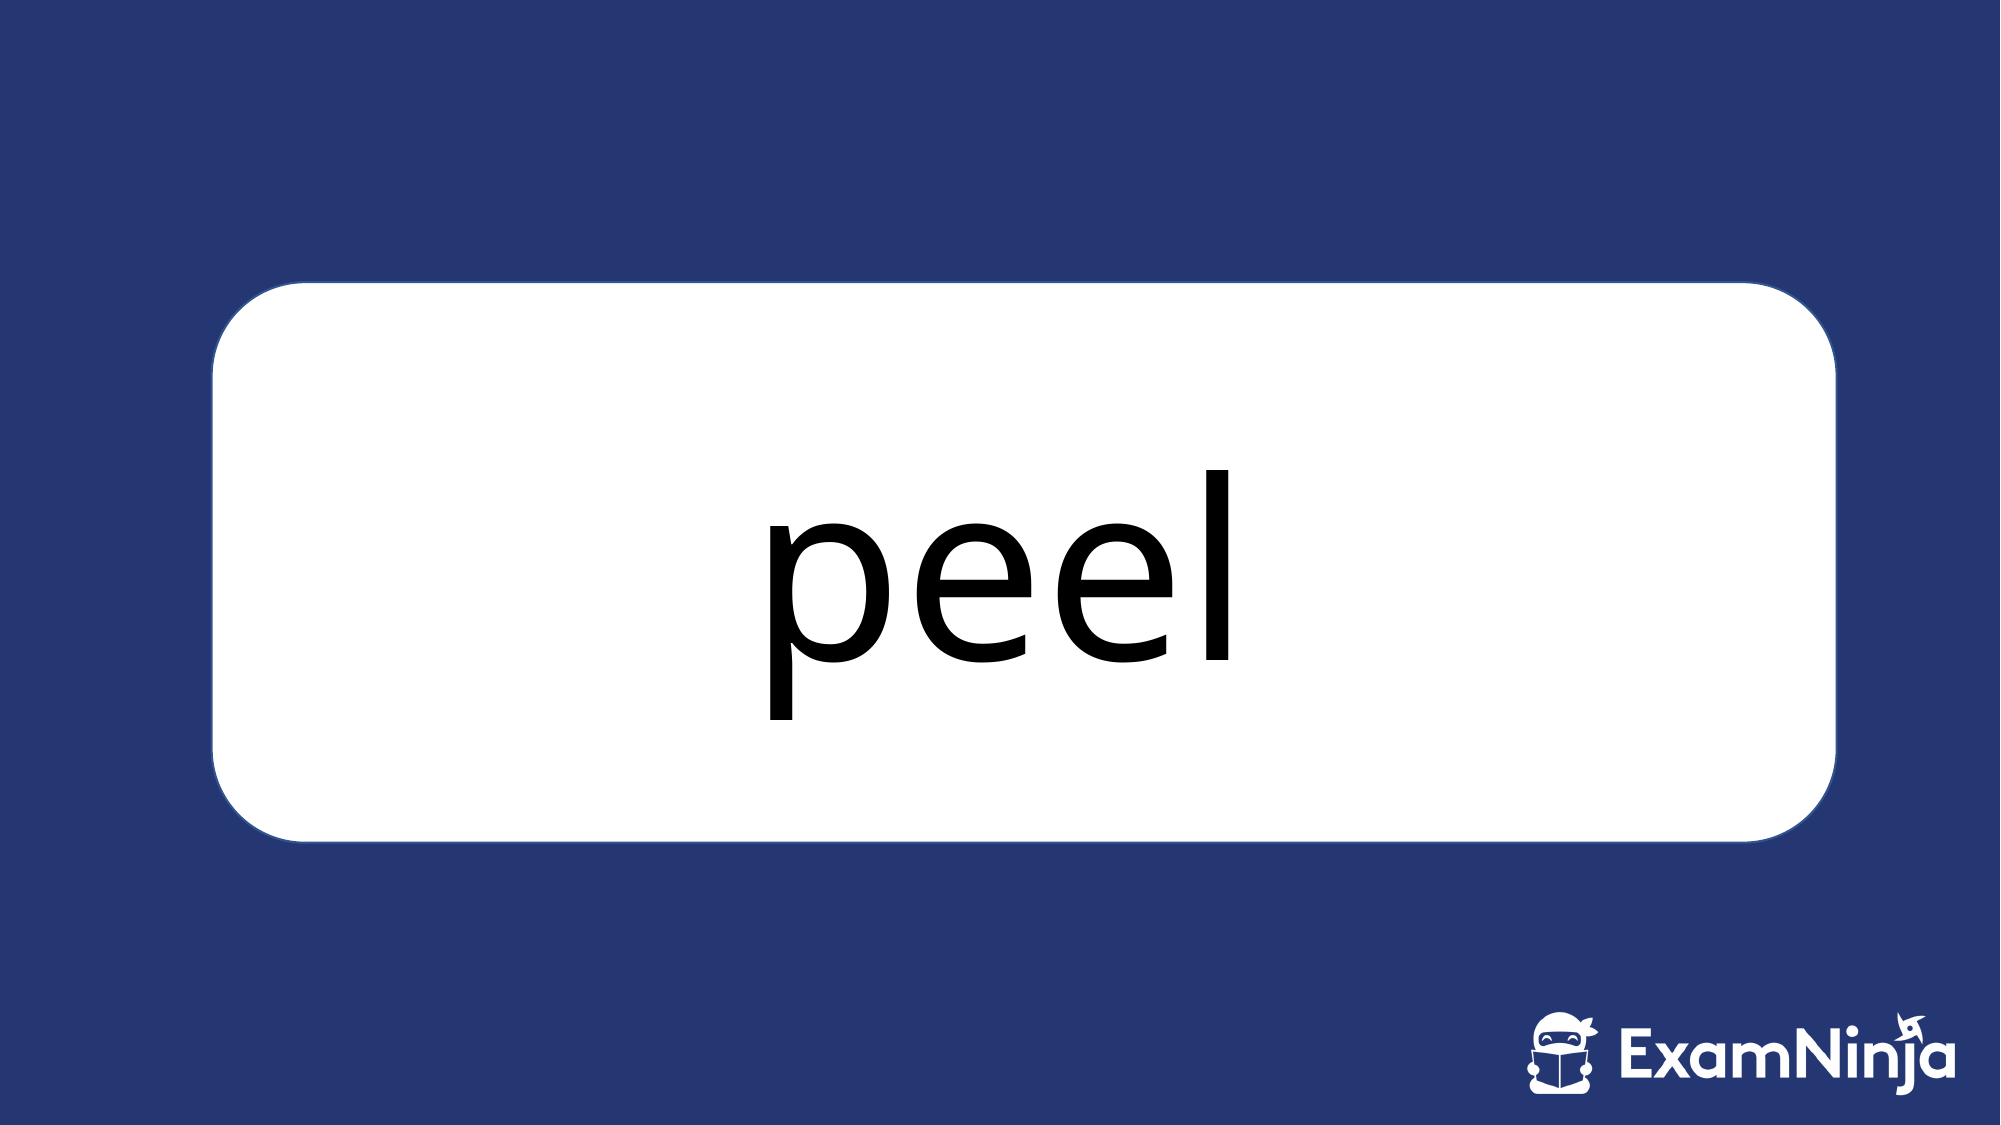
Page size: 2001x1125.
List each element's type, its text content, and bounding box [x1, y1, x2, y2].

text_box peel [143, 403, 1857, 719]
picture [1501, 1003, 1979, 1102]
text_box [210, 281, 1838, 403]
text_box [210, 719, 1838, 844]
